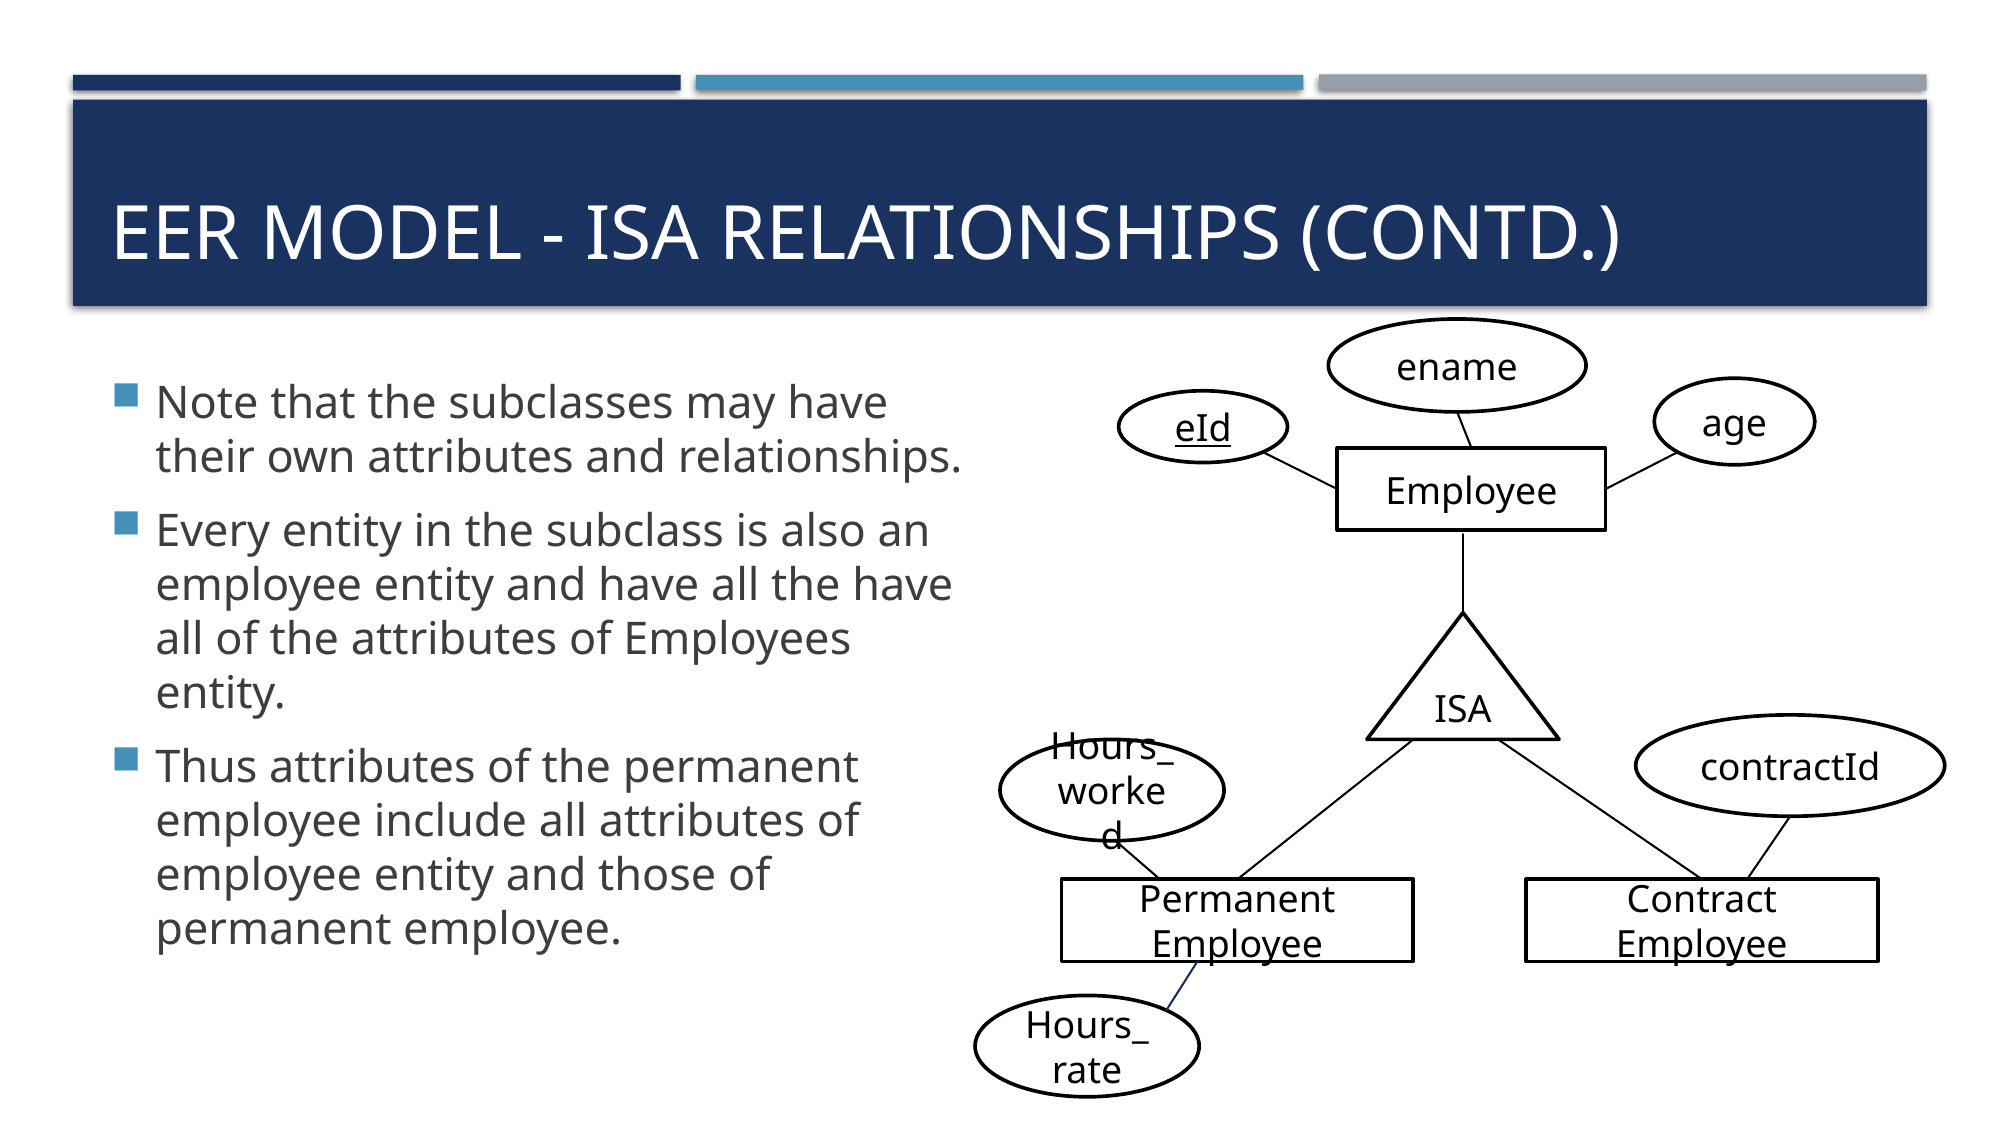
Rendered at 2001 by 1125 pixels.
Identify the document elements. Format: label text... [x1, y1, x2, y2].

title EER model - ISA relationships (Contd.) [95, 119, 1905, 282]
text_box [974, 318, 1946, 1098]
list Note that the subclasses may have their own attributes and relationships. Every entity in the subclass is also an employee entity and have all the have all of the attributes of Employees entity. Thus attributes of the permanent employee include all attributes of employee entity and those of permanent employee. [95, 365, 968, 962]
